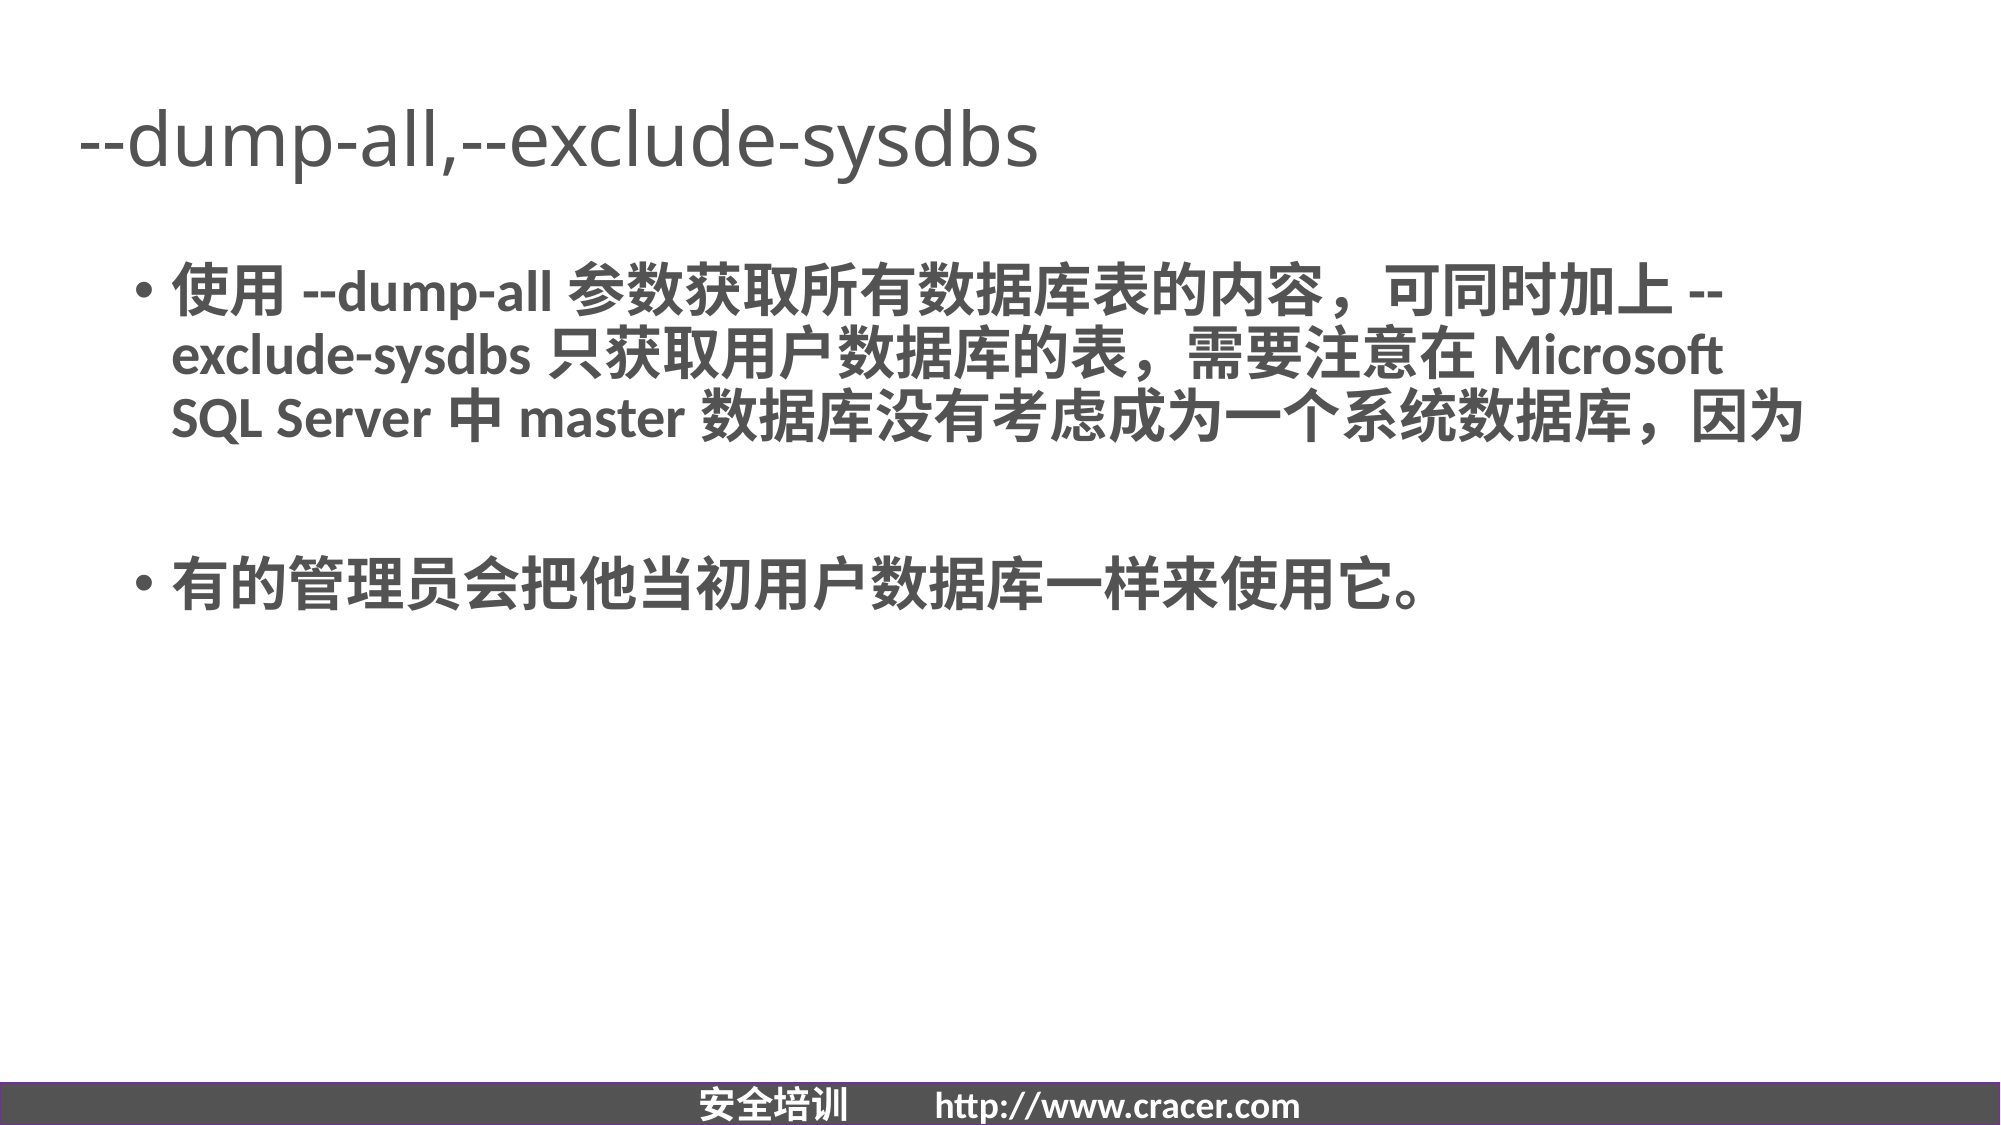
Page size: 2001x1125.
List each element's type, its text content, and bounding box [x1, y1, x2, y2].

list 使用--dump-all参数获取所有数据库表的内容，可同时加上--exclude-sysdbs只获取用户数据库的表，需要注意在Microsoft SQL Server中master数据库没有考虑成为一个系统数据库，因为 有的管理员会把他当初用户数据库一样来使用它。 [119, 253, 1844, 945]
title --dump-all,--exclude-sysdbs [63, 89, 1356, 196]
